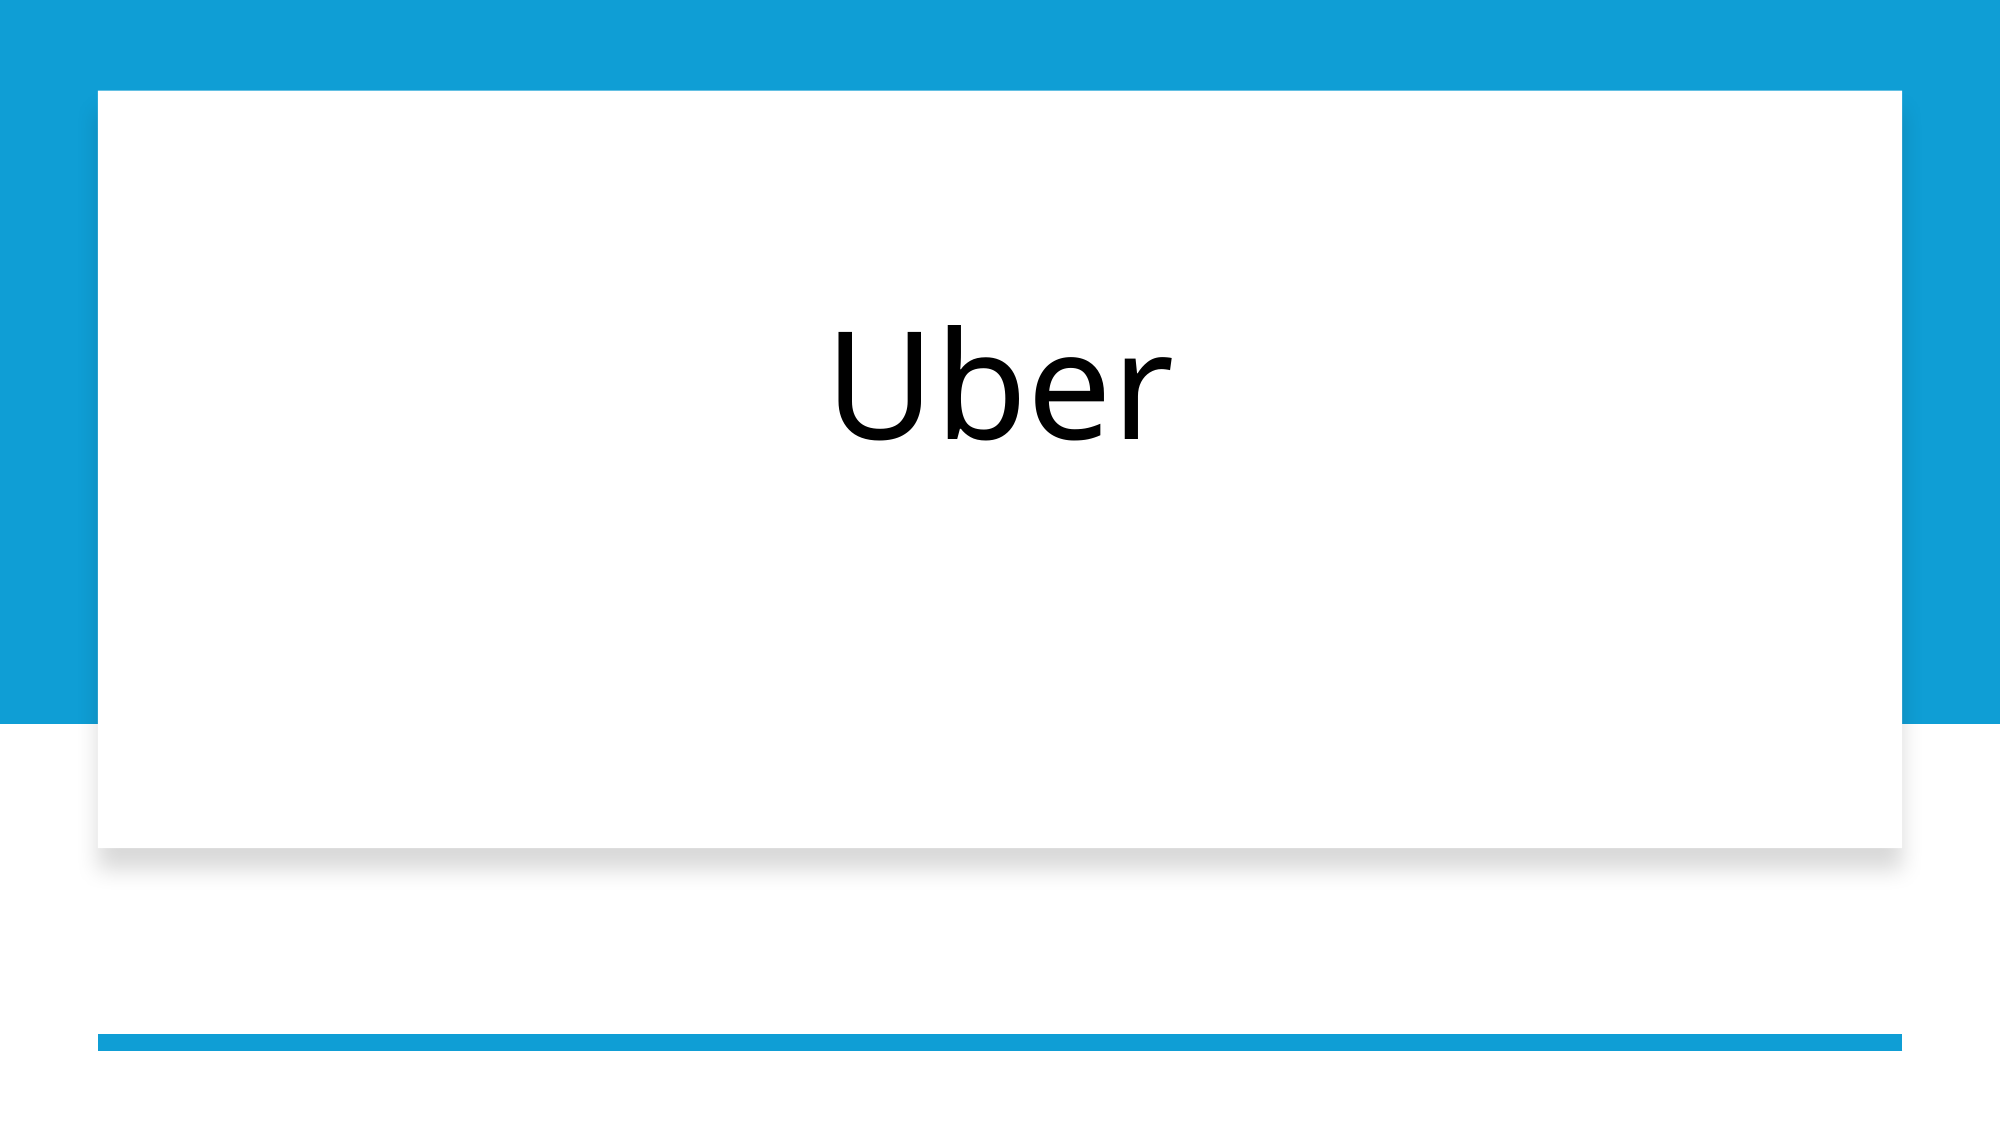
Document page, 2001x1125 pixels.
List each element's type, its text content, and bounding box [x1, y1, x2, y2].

text_box [96, 89, 1904, 850]
text_box [0, 725, 2000, 1125]
title Uber [249, 212, 1750, 750]
text_box [0, 0, 2000, 725]
